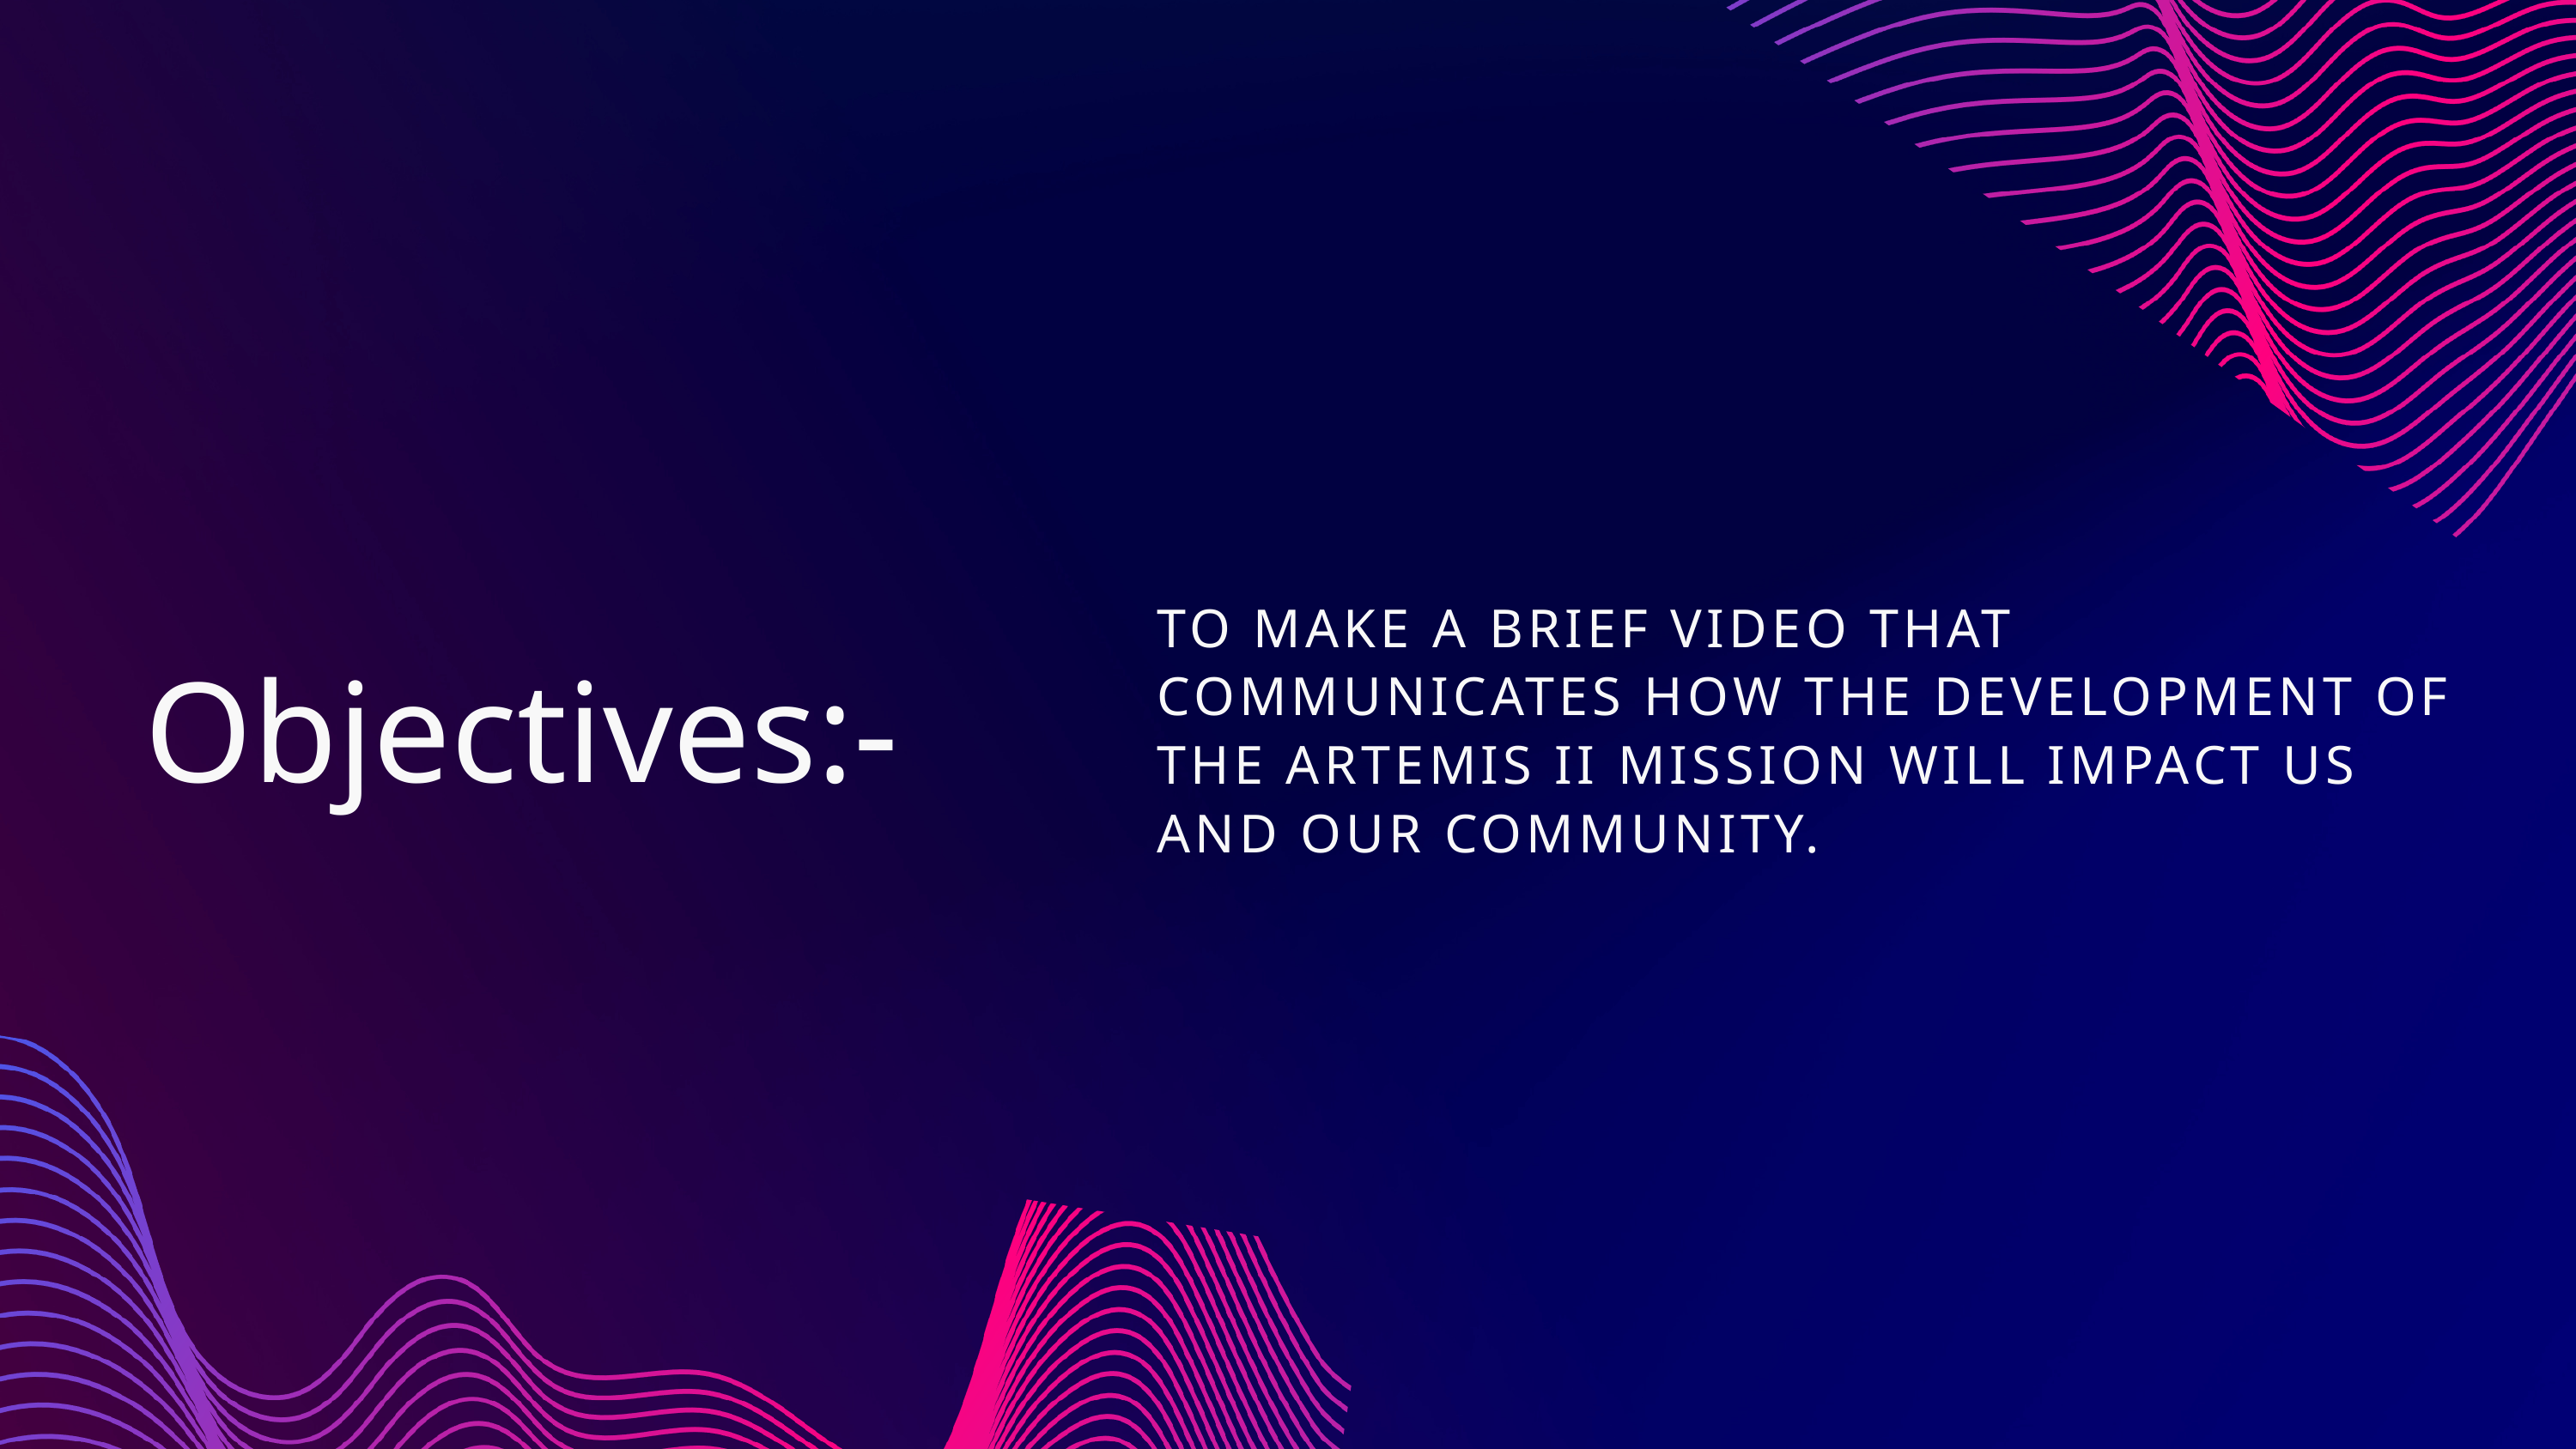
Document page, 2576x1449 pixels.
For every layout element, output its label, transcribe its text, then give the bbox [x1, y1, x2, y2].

text_box TO MAKE A BRIEF VIDEO THAT COMMUNICATES HOW THE DEVELOPMENT OF THE ARTEMIS II MISSION WILL IMPACT US AND OUR COMMUNITY. [1157, 589, 2496, 864]
text_box [0, 1035, 1373, 1449]
text_box Objectives:- [144, 644, 988, 810]
text_box [1716, 0, 2576, 625]
text_box [0, 0, 2576, 1449]
